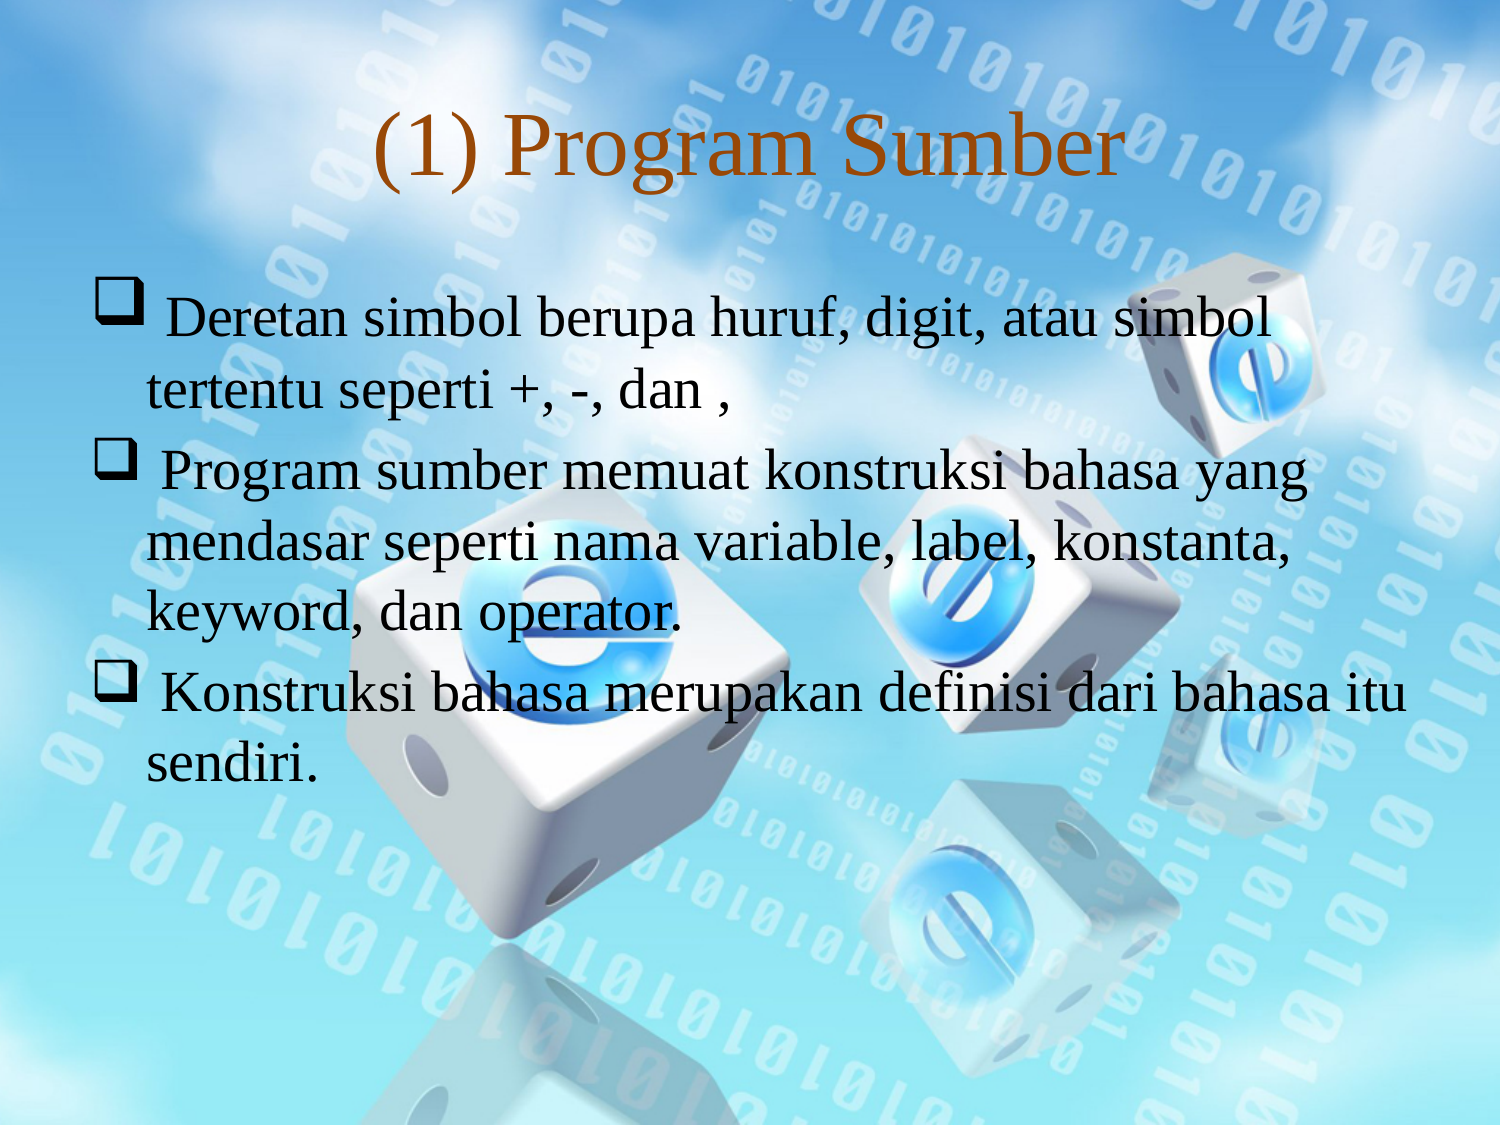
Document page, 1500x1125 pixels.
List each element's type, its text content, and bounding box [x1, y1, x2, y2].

picture [0, 0, 1500, 1125]
list Deretan simbol berupa huruf, digit, atau simbol tertentu seperti +, -, dan , Program sumber memuat konstruksi bahasa yang mendasar seperti nama variable, label, konstanta, keyword, dan operator. Konstruksi bahasa merupakan definisi dari bahasa itu sendiri. [75, 262, 1425, 1005]
title (1) Program Sumber [75, 45, 1425, 233]
